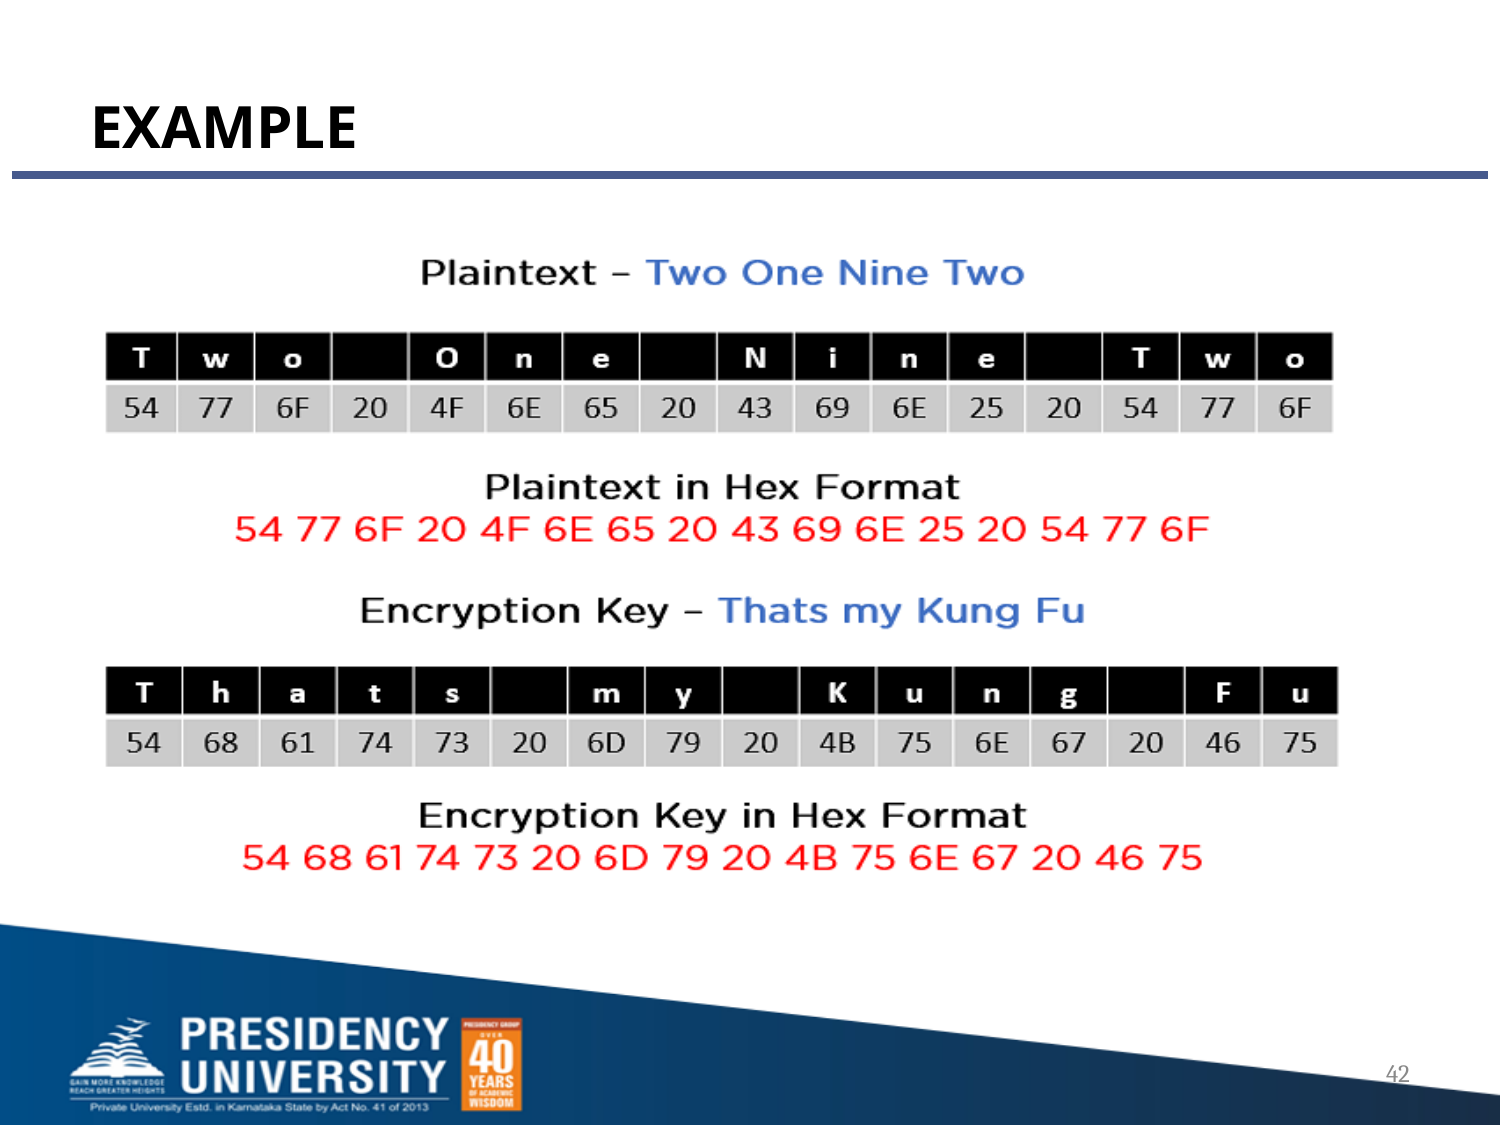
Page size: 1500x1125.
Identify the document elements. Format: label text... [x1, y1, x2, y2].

picture [0, 196, 1500, 1125]
title EXAMPLE [75, 50, 1425, 168]
slide_number 42 [1074, 1042, 1425, 1103]
